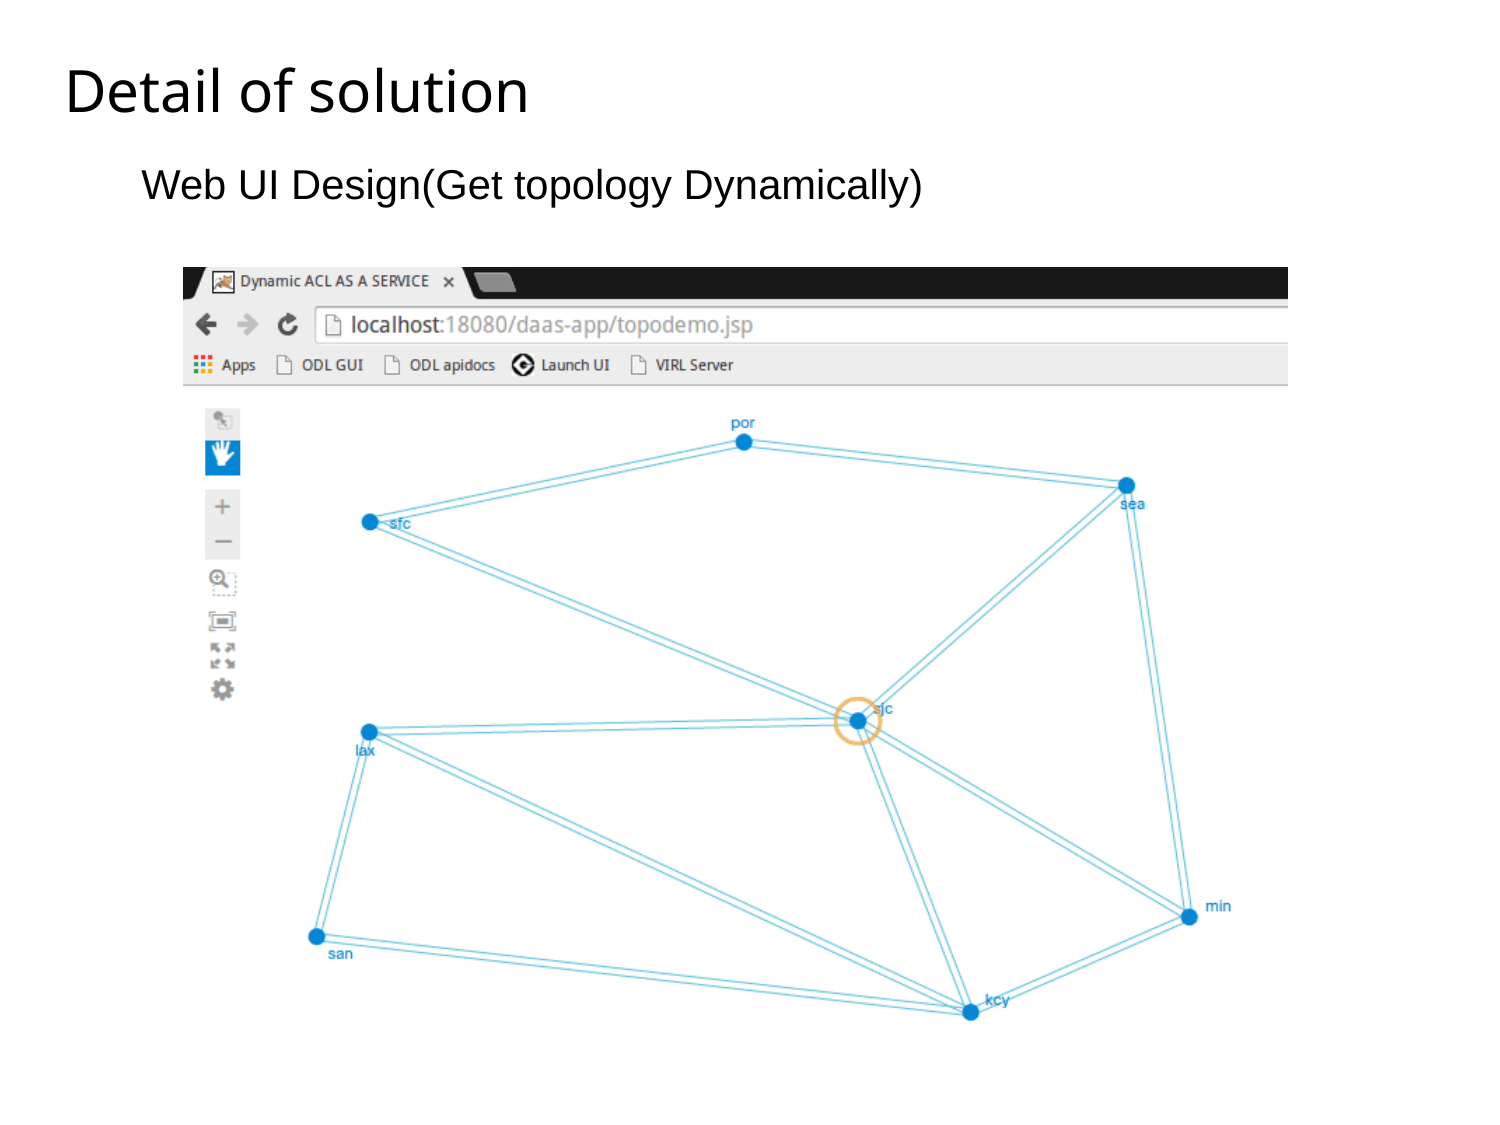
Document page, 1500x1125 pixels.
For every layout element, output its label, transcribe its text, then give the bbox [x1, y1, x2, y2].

text_box Detail of solution [49, 46, 546, 132]
text_box Web UI Design(Get topology Dynamically) [126, 150, 939, 215]
picture [182, 266, 1288, 1102]
